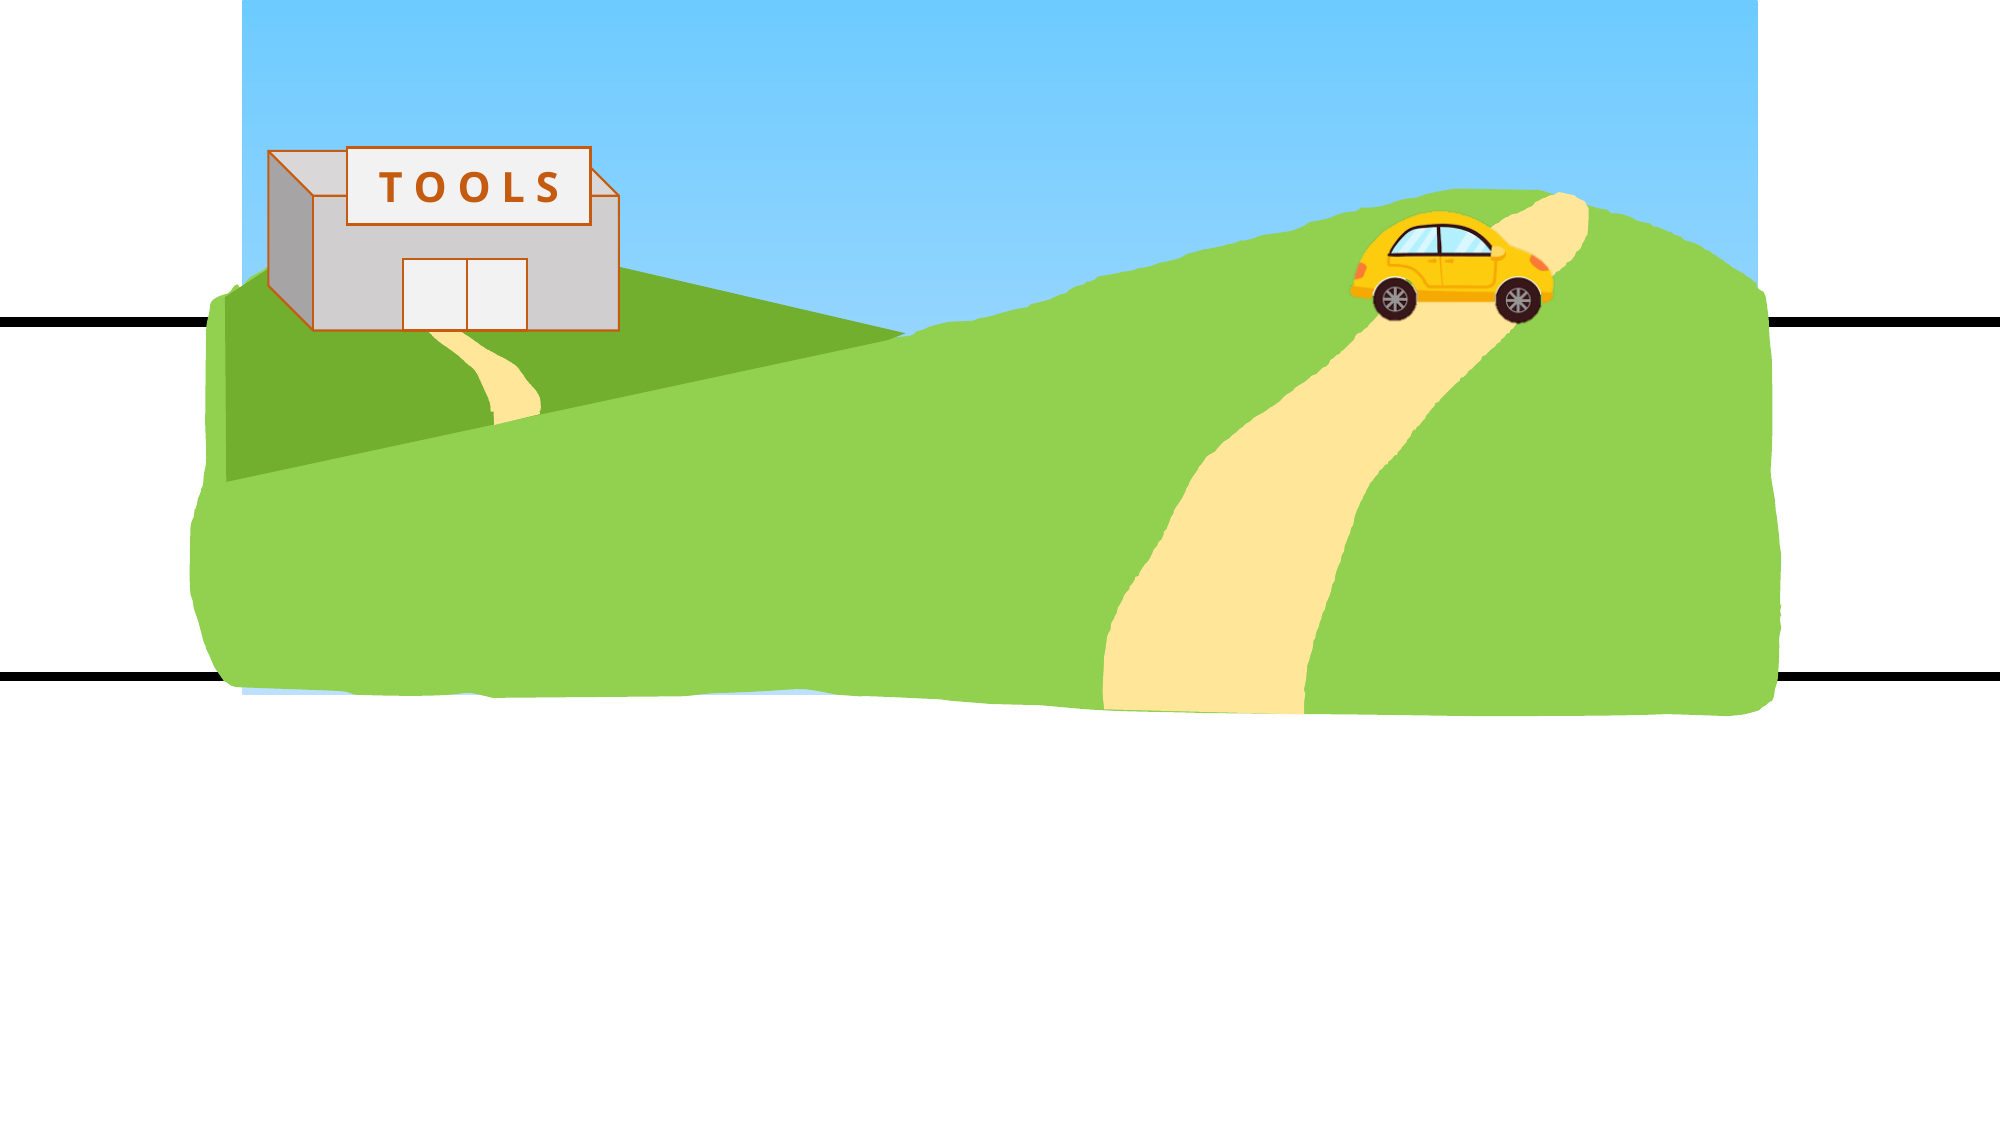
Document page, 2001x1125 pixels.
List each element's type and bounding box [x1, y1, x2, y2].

text_box [189, 0, 1782, 717]
